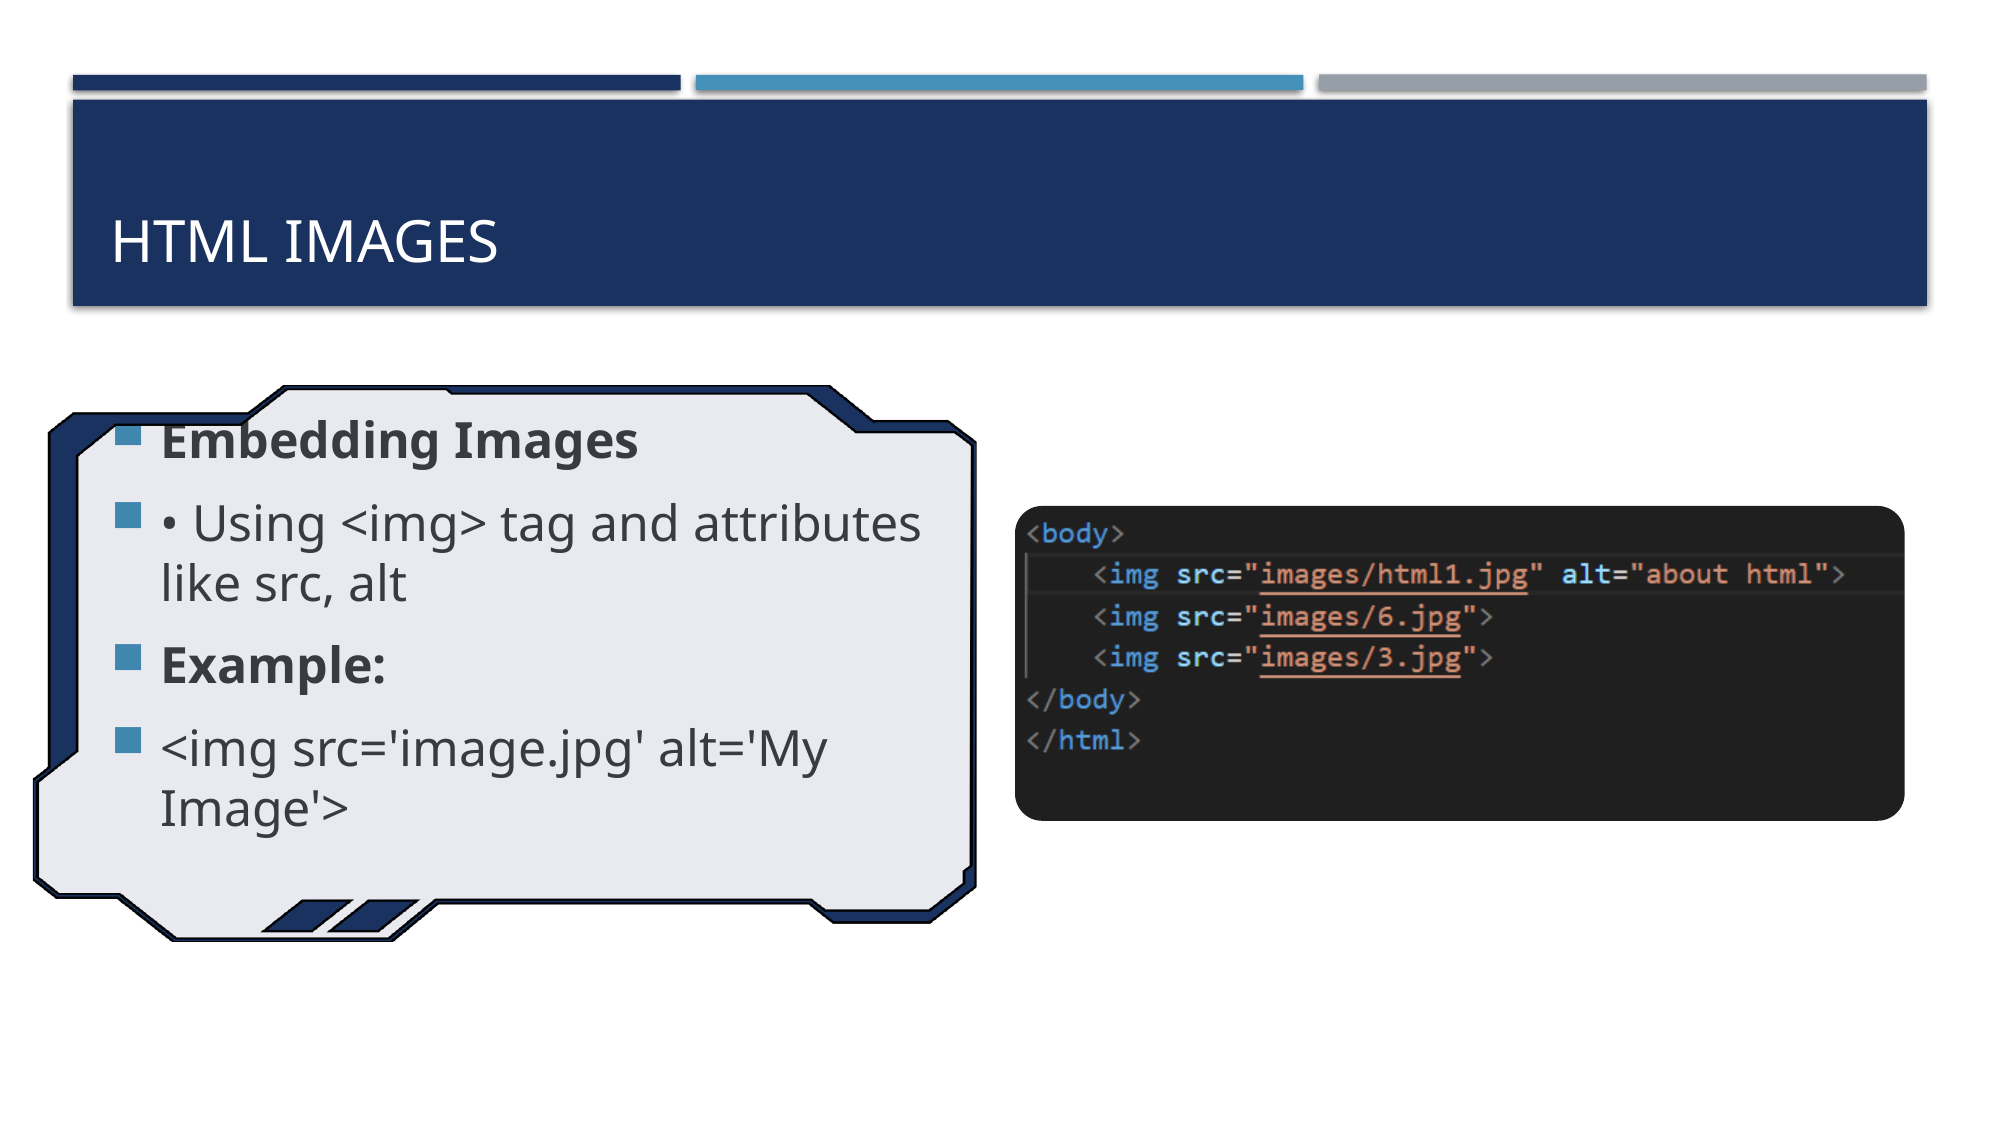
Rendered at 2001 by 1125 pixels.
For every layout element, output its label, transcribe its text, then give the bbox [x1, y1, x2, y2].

list Embedding Images • Using <img> tag and attributes like src, alt Example: <img src='image.jpg' alt='My Image'> [95, 365, 985, 962]
text_box [32, 385, 977, 942]
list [1014, 505, 1906, 822]
title Html images [95, 119, 1905, 282]
